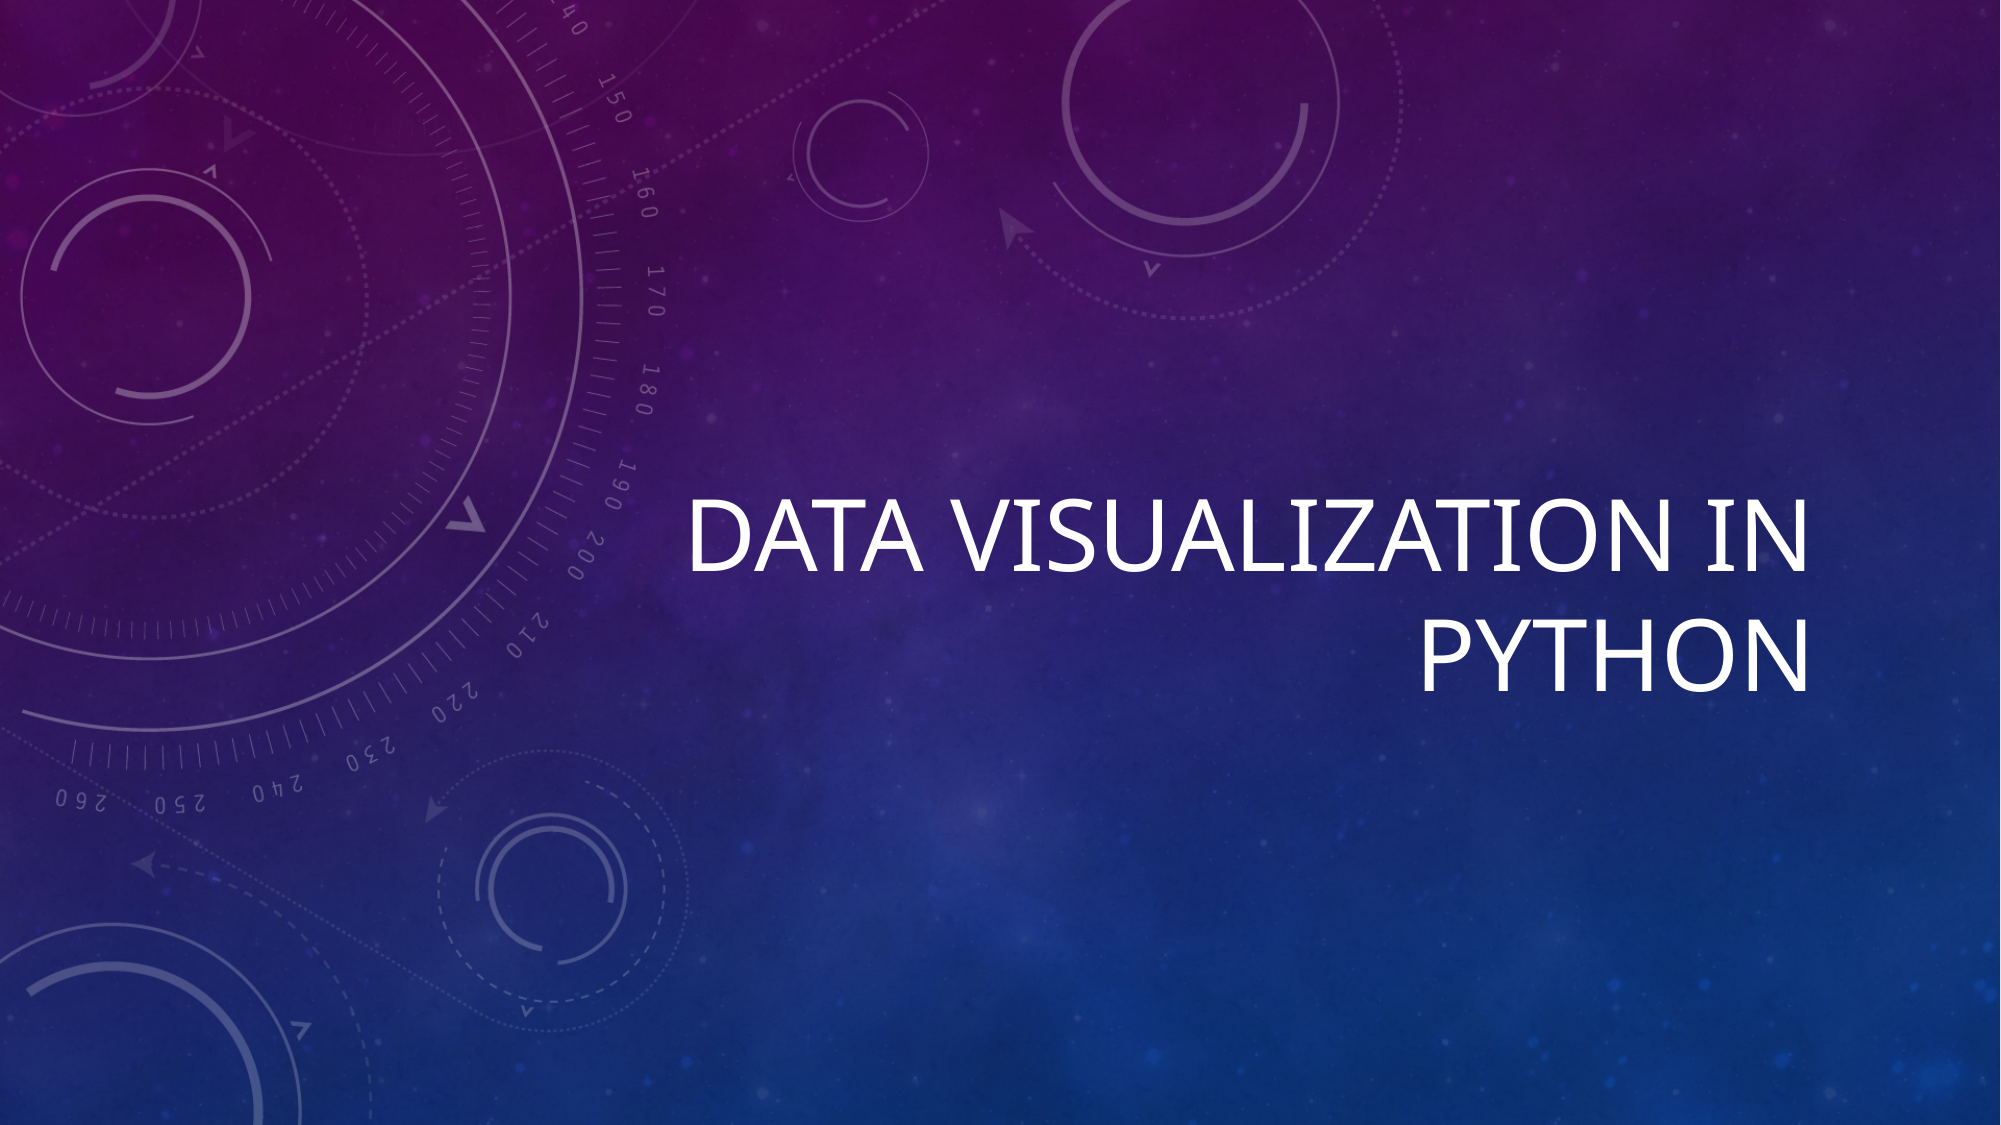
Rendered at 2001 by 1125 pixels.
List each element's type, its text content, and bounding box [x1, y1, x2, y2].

title Data Visualization in python [650, 322, 1831, 720]
picture [0, 0, 2001, 1125]
